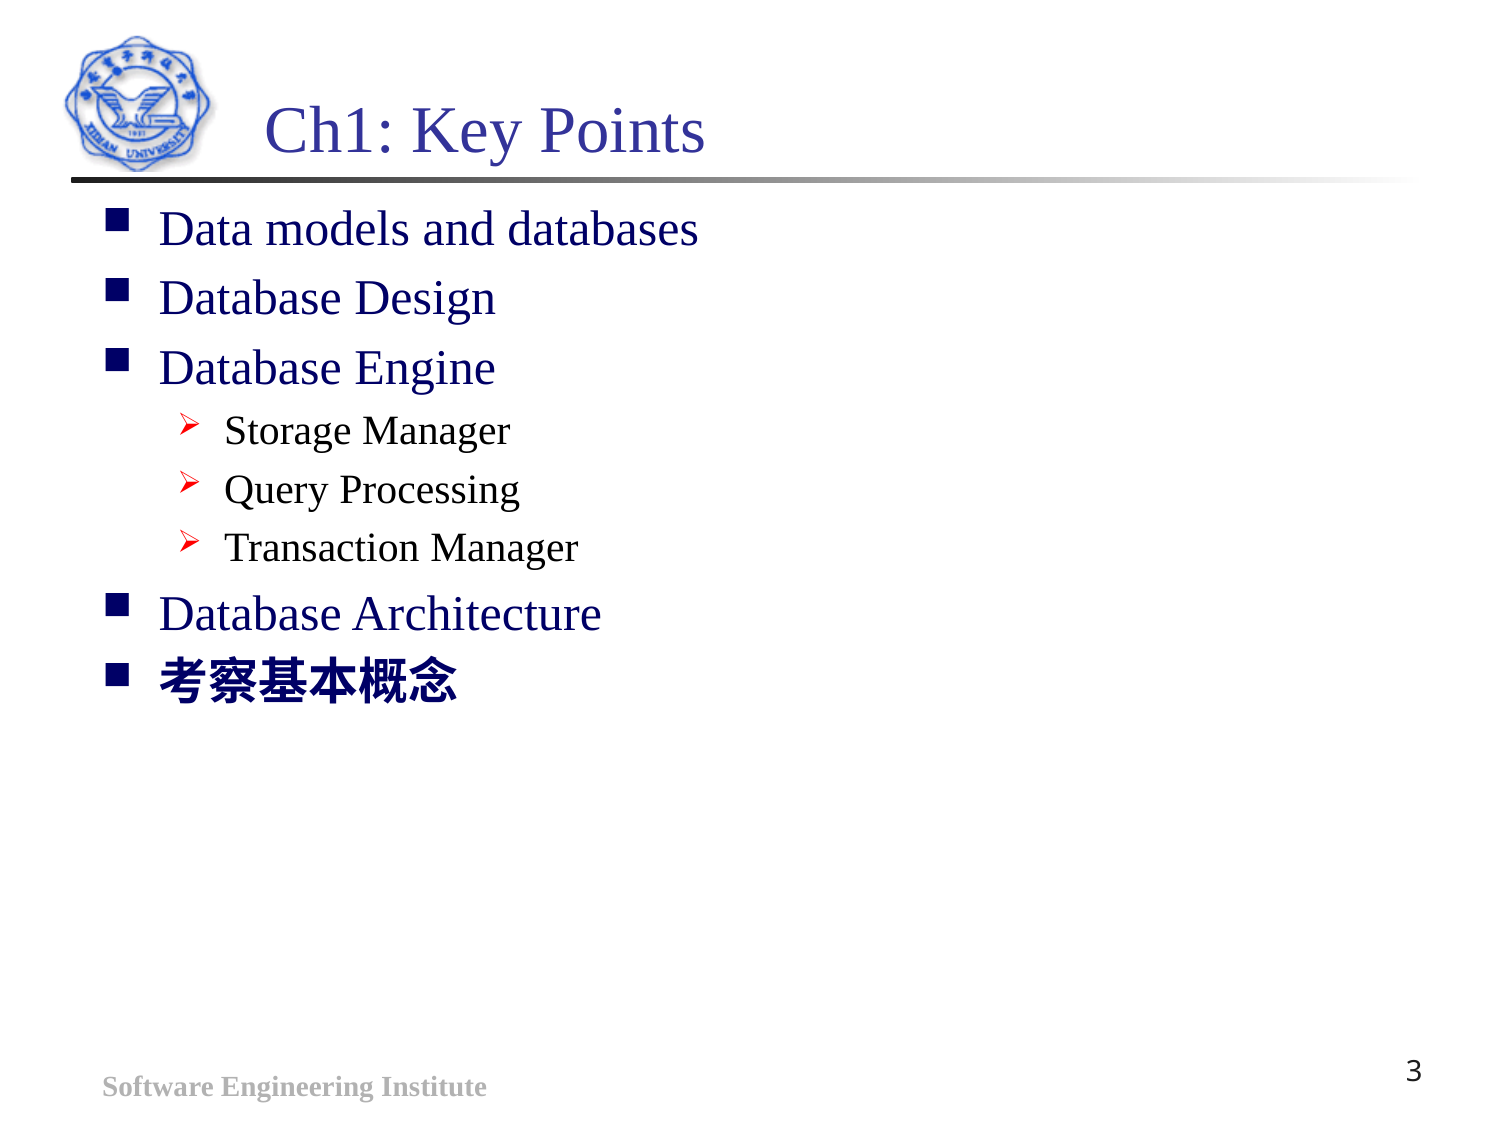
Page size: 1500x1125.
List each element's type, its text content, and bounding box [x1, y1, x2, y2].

picture [53, 30, 225, 172]
title Ch1: Key Points [249, 24, 1429, 174]
footer Software Engineering Institute [87, 1025, 1113, 1100]
text_box Data models and databases Database Design Database Engine Storage Manager Query Processing Transaction Manager Database Architecture 考察基本概念 [87, 187, 1438, 1025]
slide_number 3 [1124, 1025, 1438, 1101]
